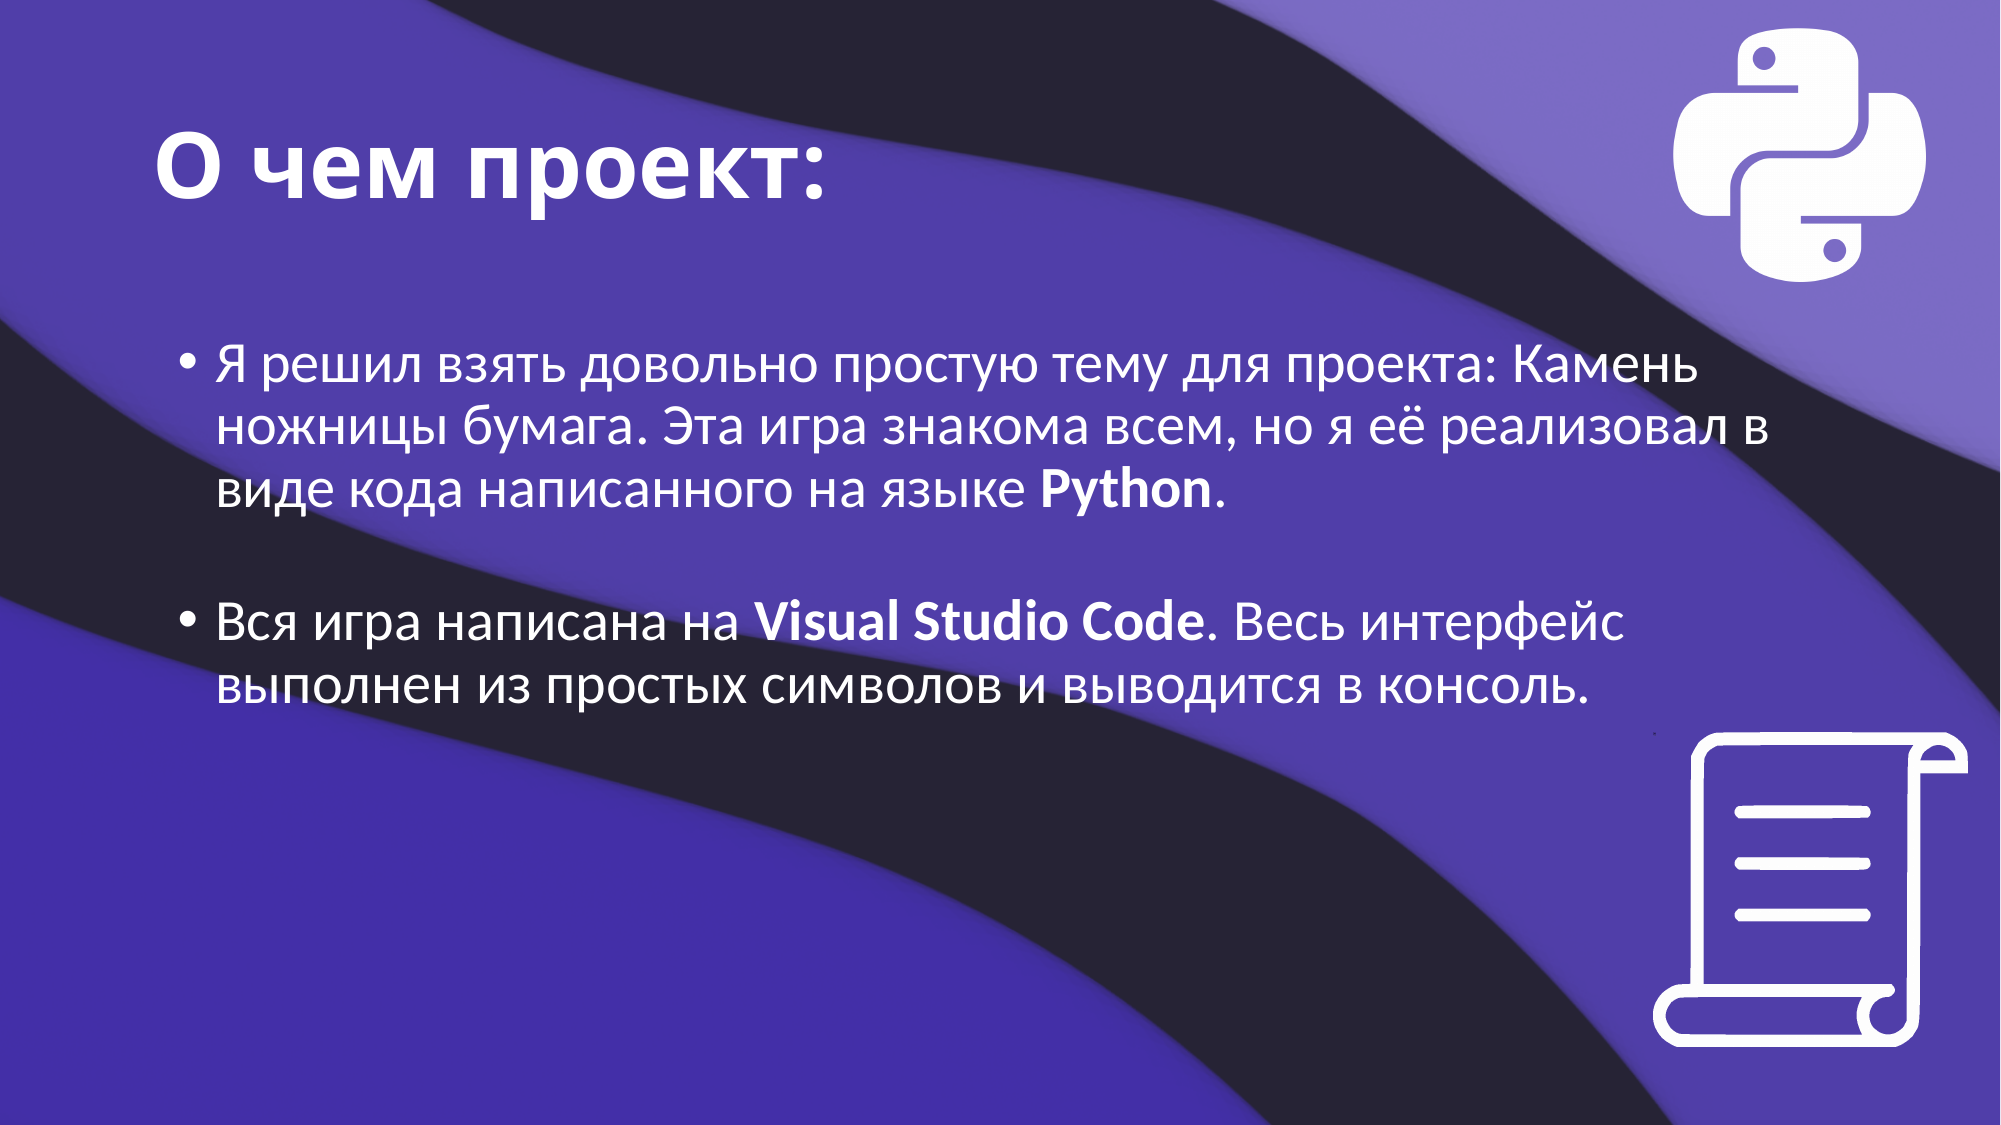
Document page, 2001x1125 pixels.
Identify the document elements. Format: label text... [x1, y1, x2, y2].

picture [0, 0, 2001, 1125]
list Вся игра написана на Visual Studio Code. Весь интерфейс выполнен из простых символов и выводится в консоль. [162, 583, 1888, 801]
title О чем проект: [137, 59, 1655, 278]
text_box Я решил взять довольно простую тему для проекта: Камень ножницы бумага. Эта игра знакома всем, но я её реализовал в виде кода написанного на языке Python. [162, 324, 1888, 542]
